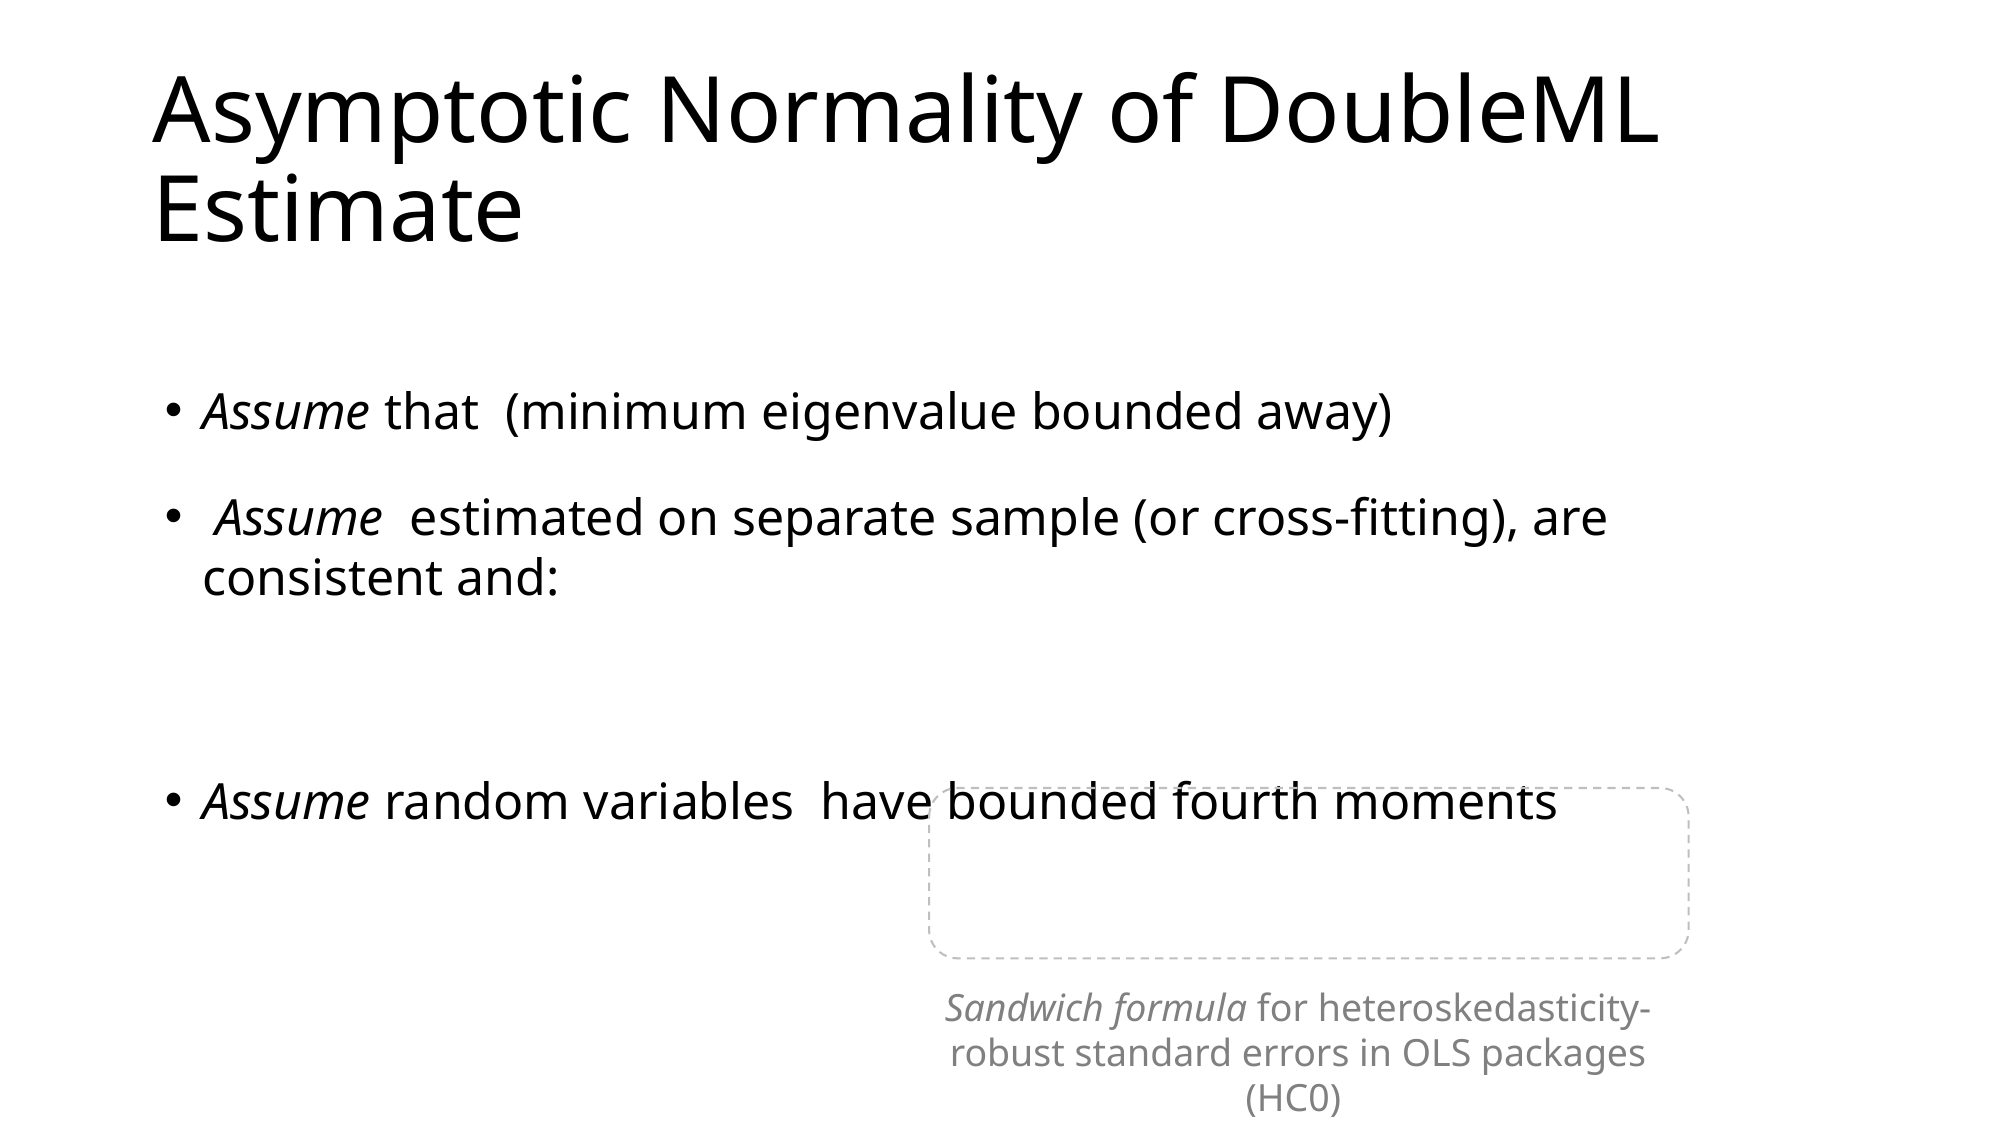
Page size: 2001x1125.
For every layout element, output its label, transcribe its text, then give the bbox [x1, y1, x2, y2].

title Asymptotic Normality of DoubleML Estimate [137, 53, 1863, 272]
text_box Sandwich formula for heteroskedasticity-robust standard errors in OLS packages (HC0) [907, 976, 1689, 1125]
text_box [928, 786, 1690, 960]
